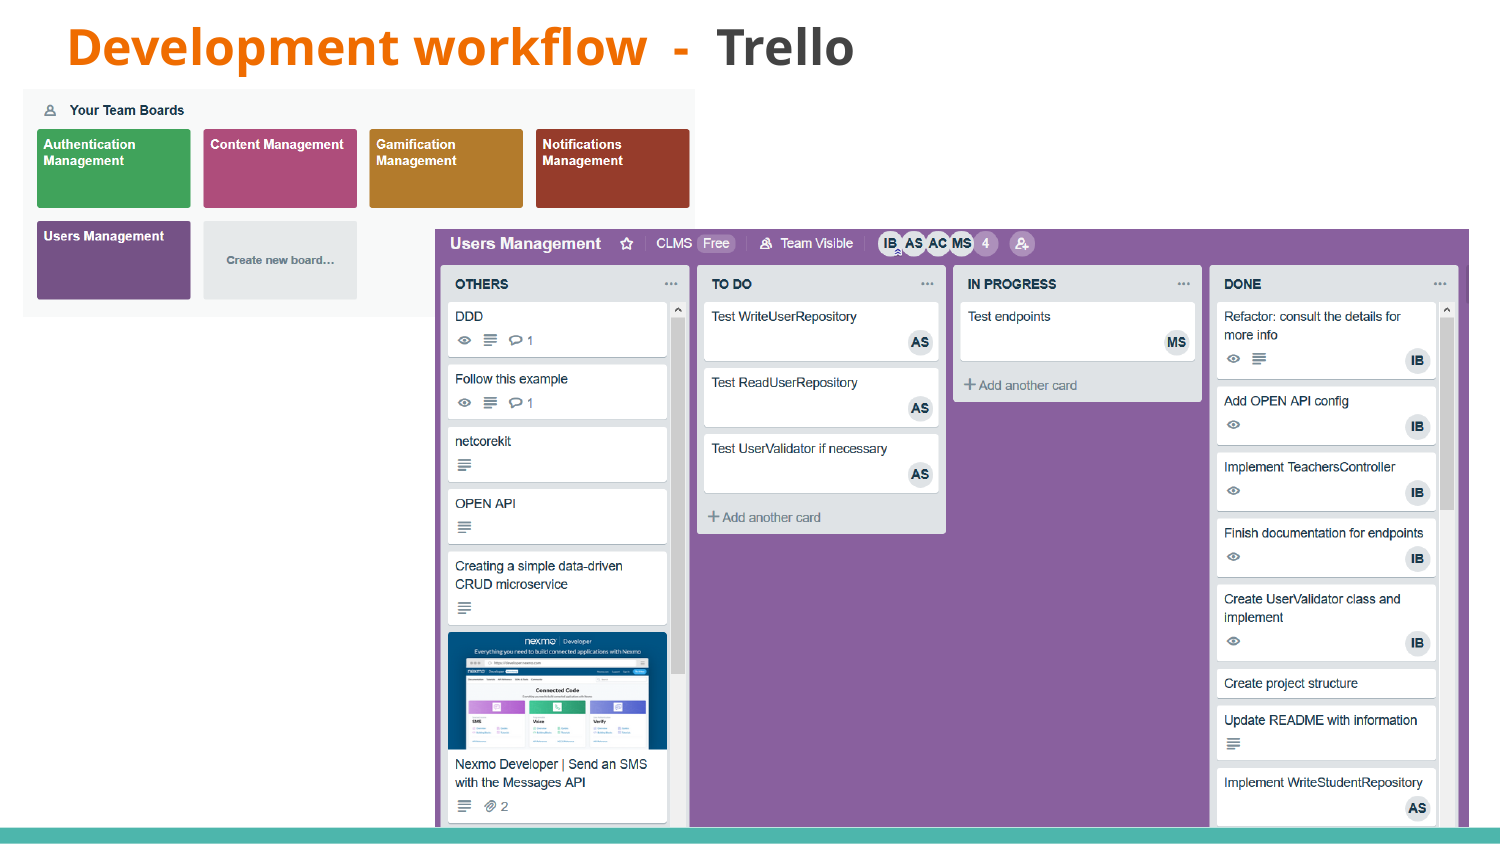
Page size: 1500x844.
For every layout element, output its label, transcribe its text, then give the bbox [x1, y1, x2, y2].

picture [22, 89, 1469, 827]
title Development workflow - Trello [51, 0, 1449, 90]
